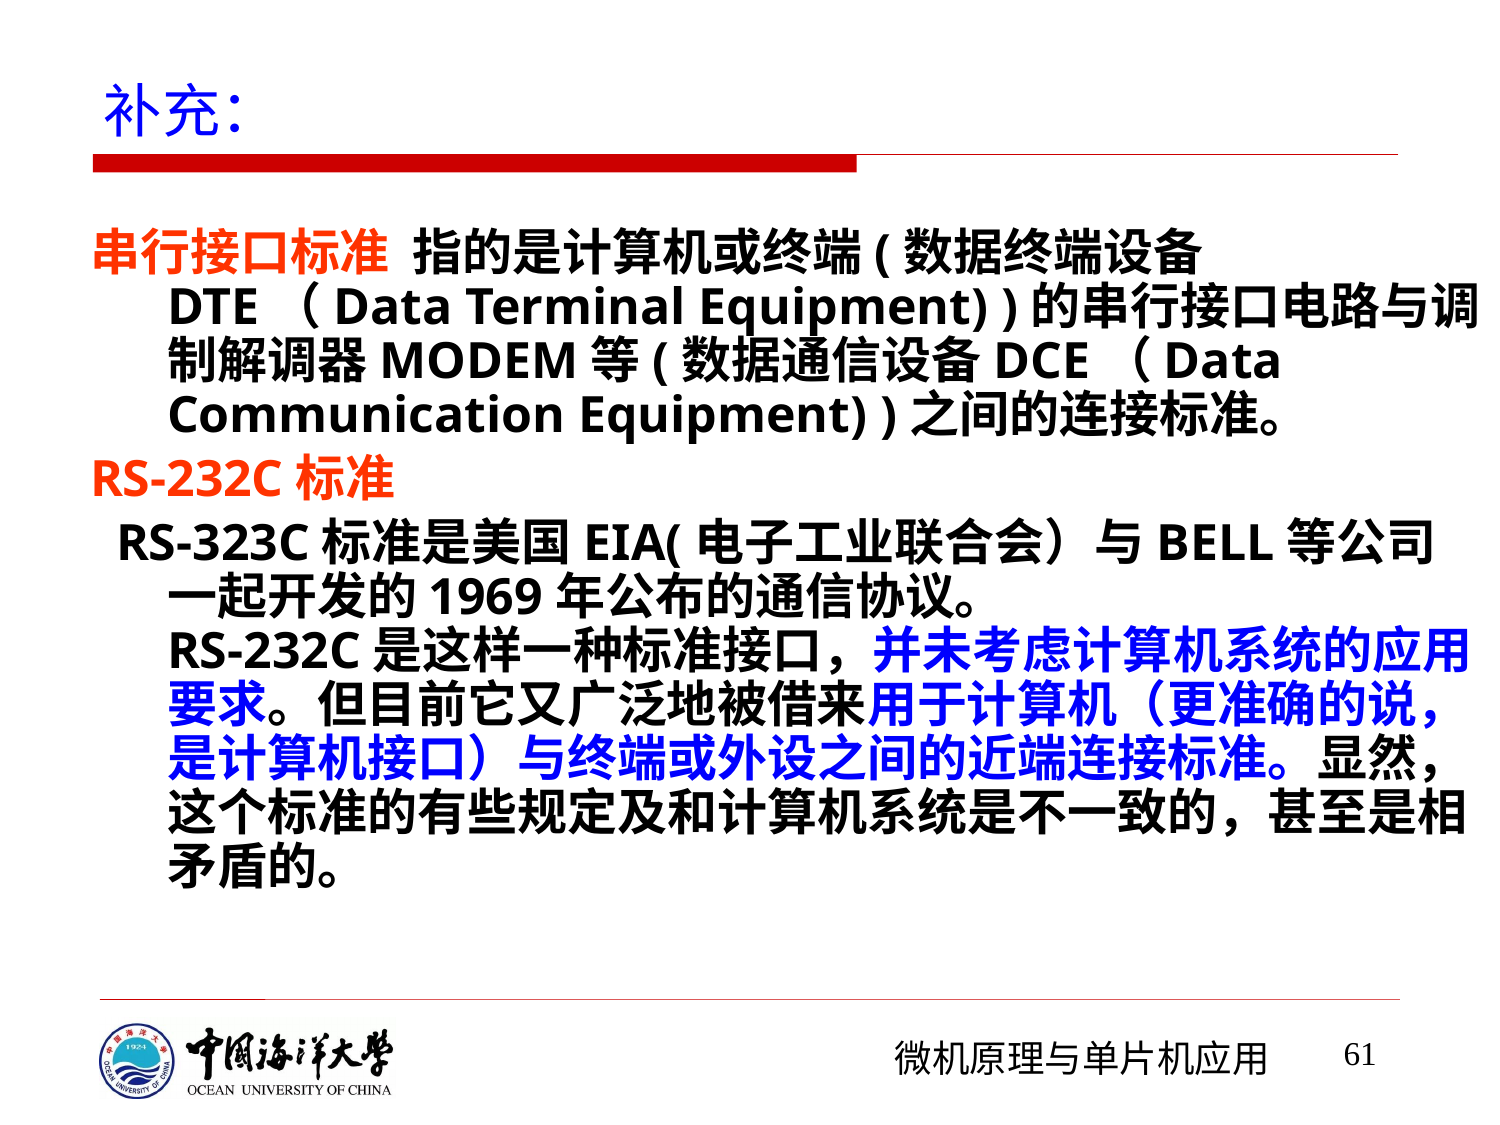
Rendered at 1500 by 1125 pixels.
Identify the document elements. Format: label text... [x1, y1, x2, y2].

list 串行接口标准 指的是计算机或终端(数据终端设备DTE（Data Terminal Equipment) )的串行接口电路与调制解调器MODEM等(数据通信设备DCE（Data Communication Equipment) )之间的连接标准。 RS-232C标准 RS-323C标准是美国EIA(电子工业联合会）与BELL等公司一起开发的1969年公布的通信协议。 RS-232C是这样一种标准接口，并未考虑计算机系统的应用要求。但目前它又广泛地被借来用于计算机（更准确的说，是计算机接口）与终端或外设之间的近端连接标准。显然，这个标准的有些规定及和计算机系统是不一致的，甚至是相矛盾的。 [75, 220, 1500, 1047]
text_box 补充： [89, 66, 294, 152]
slide_number 61 [1328, 1024, 1448, 1103]
picture [99, 1047, 396, 1099]
